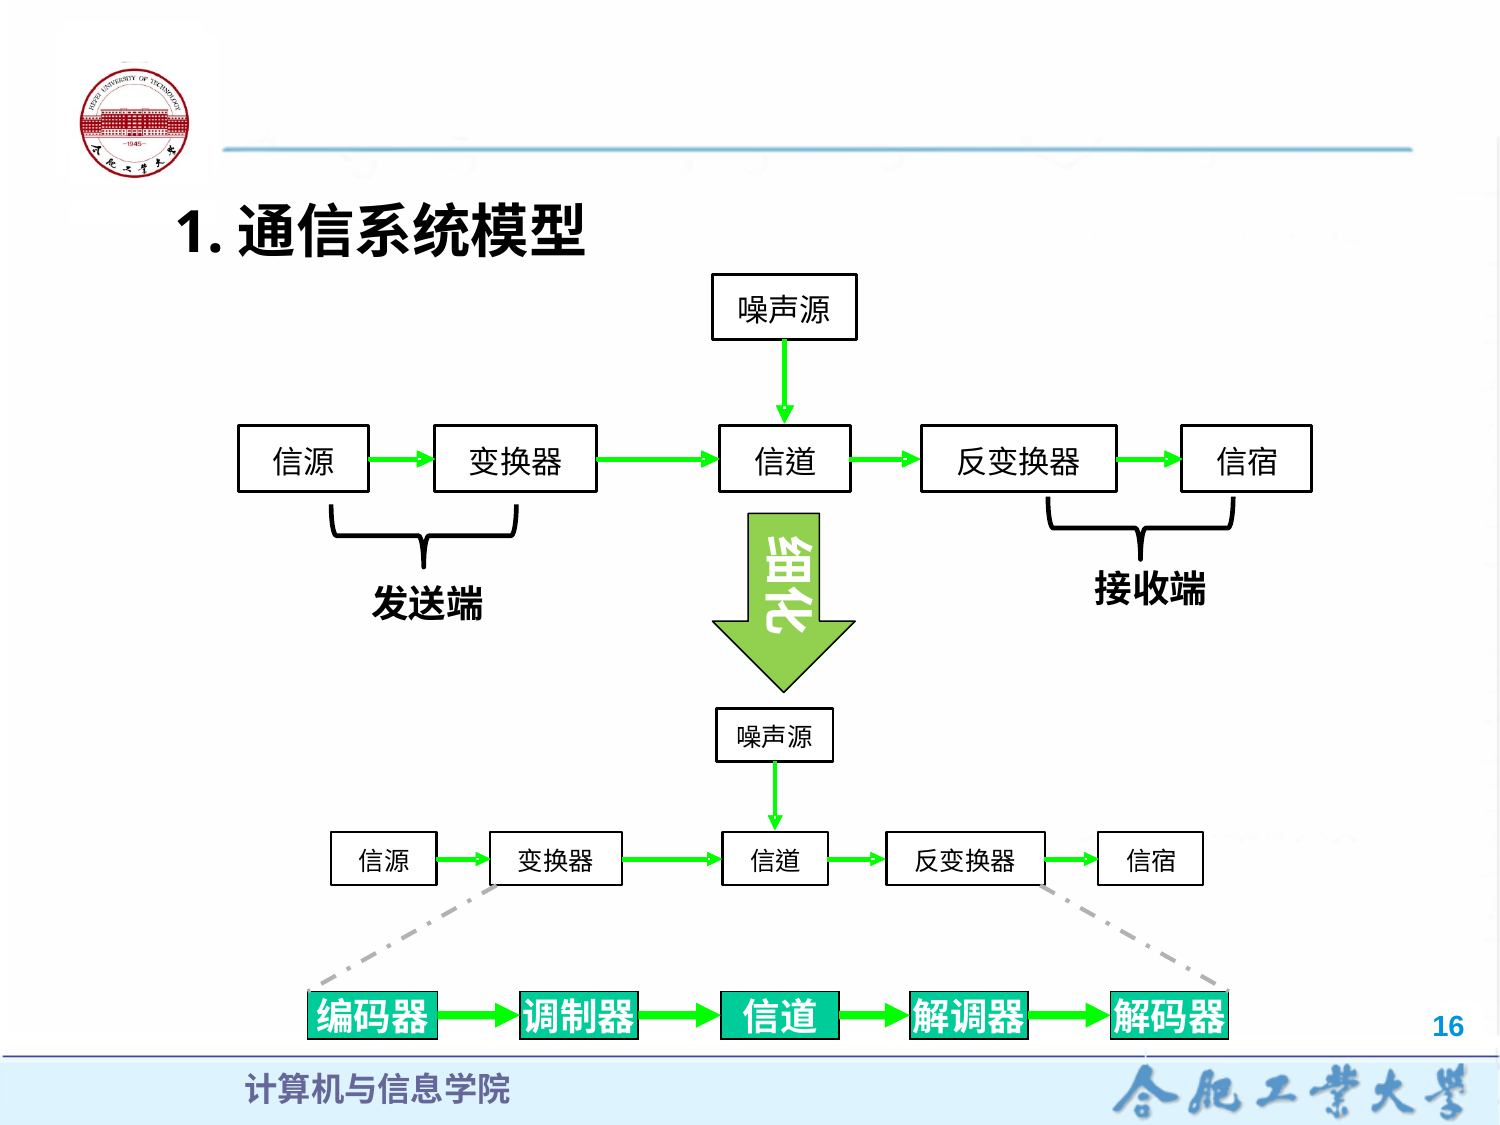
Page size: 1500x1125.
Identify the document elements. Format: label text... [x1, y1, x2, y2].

text_box [1048, 515, 1233, 557]
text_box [712, 513, 856, 693]
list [224, 258, 1329, 508]
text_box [307, 695, 1230, 1040]
text_box 发送端 [356, 559, 499, 633]
picture [0, 0, 1500, 1125]
text_box 接收端 [1079, 557, 1231, 618]
text_box [330, 515, 517, 559]
text_box 1.通信系统模型 [159, 186, 750, 272]
